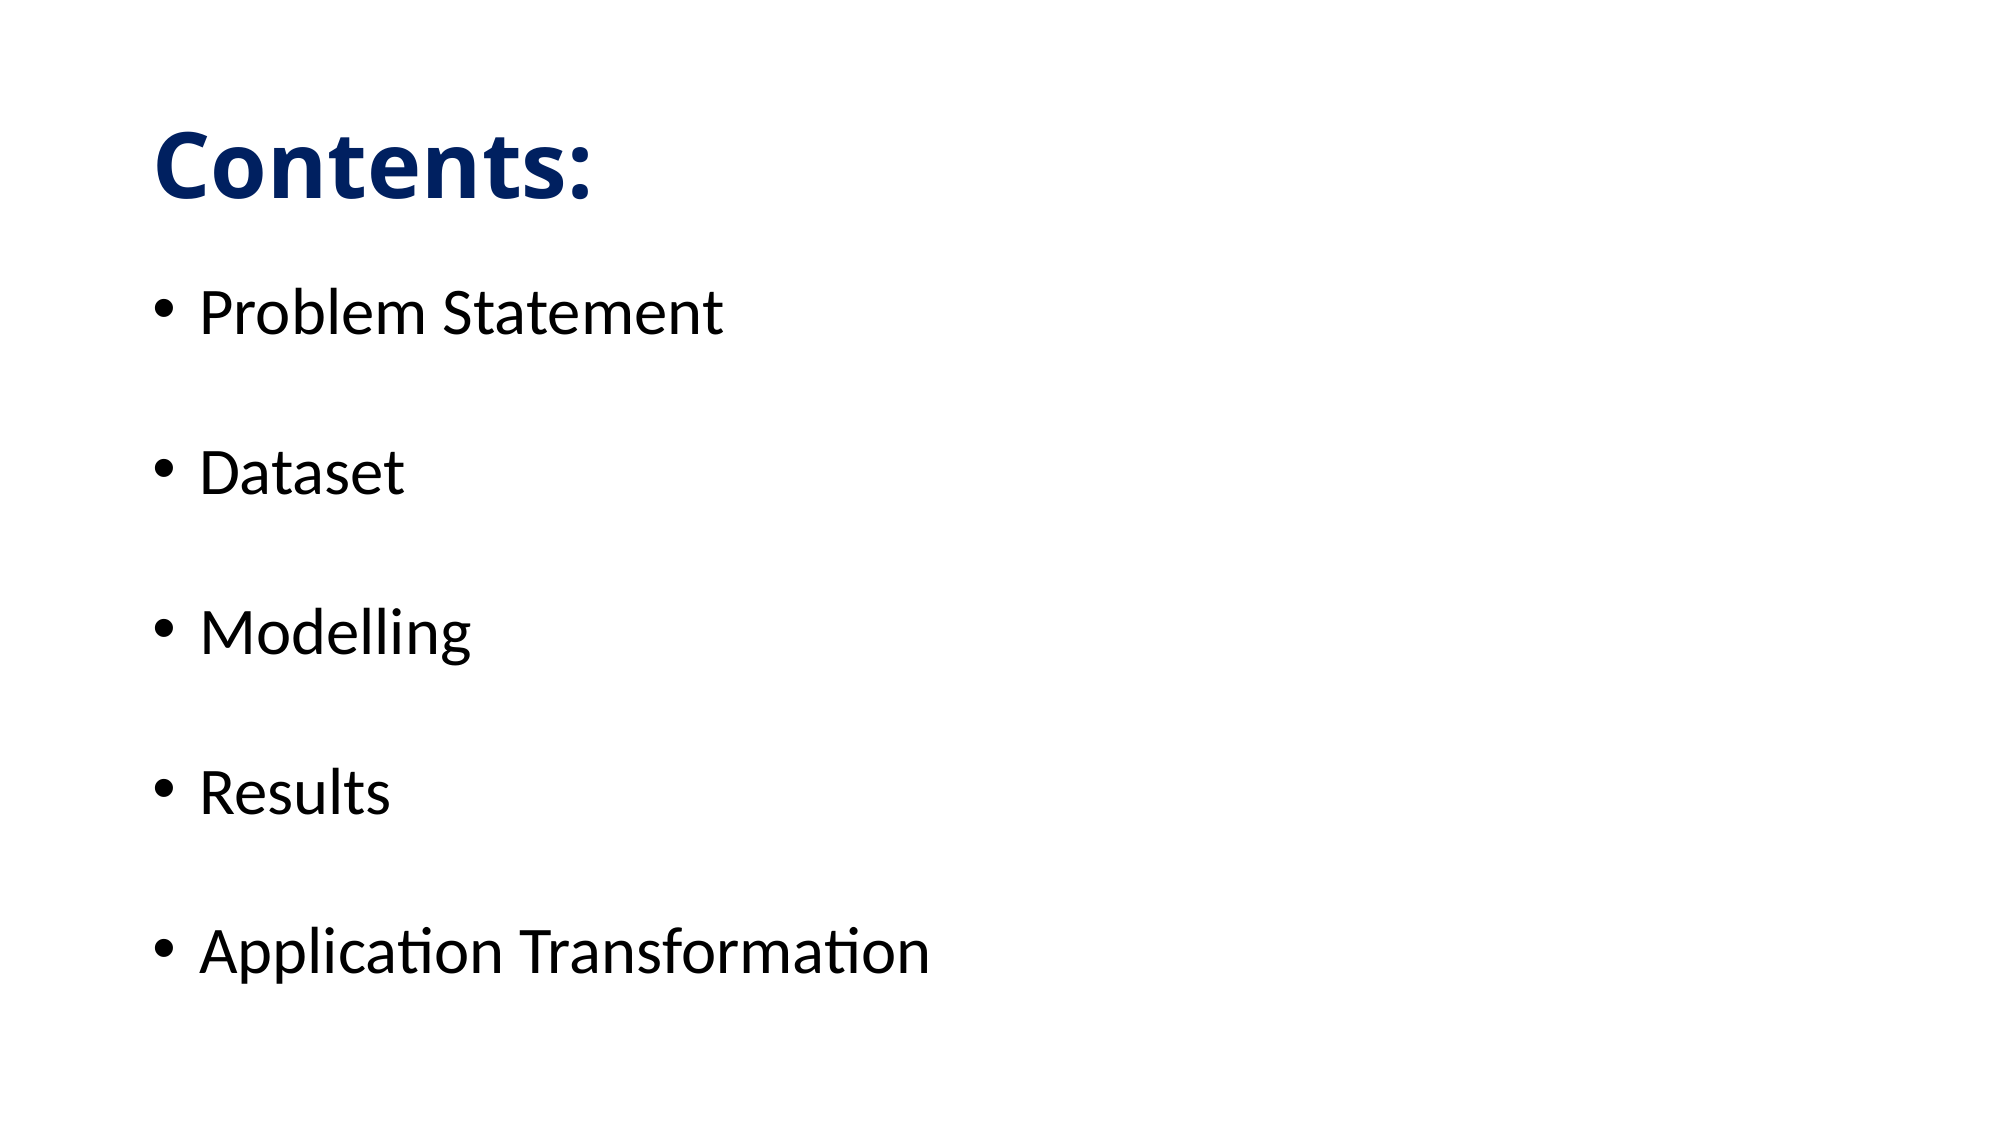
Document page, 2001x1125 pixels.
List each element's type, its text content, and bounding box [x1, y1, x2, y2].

title Contents: [137, 59, 1863, 278]
text_box Problem Statement Dataset Modelling Results Application Transformation [137, 260, 1302, 1075]
